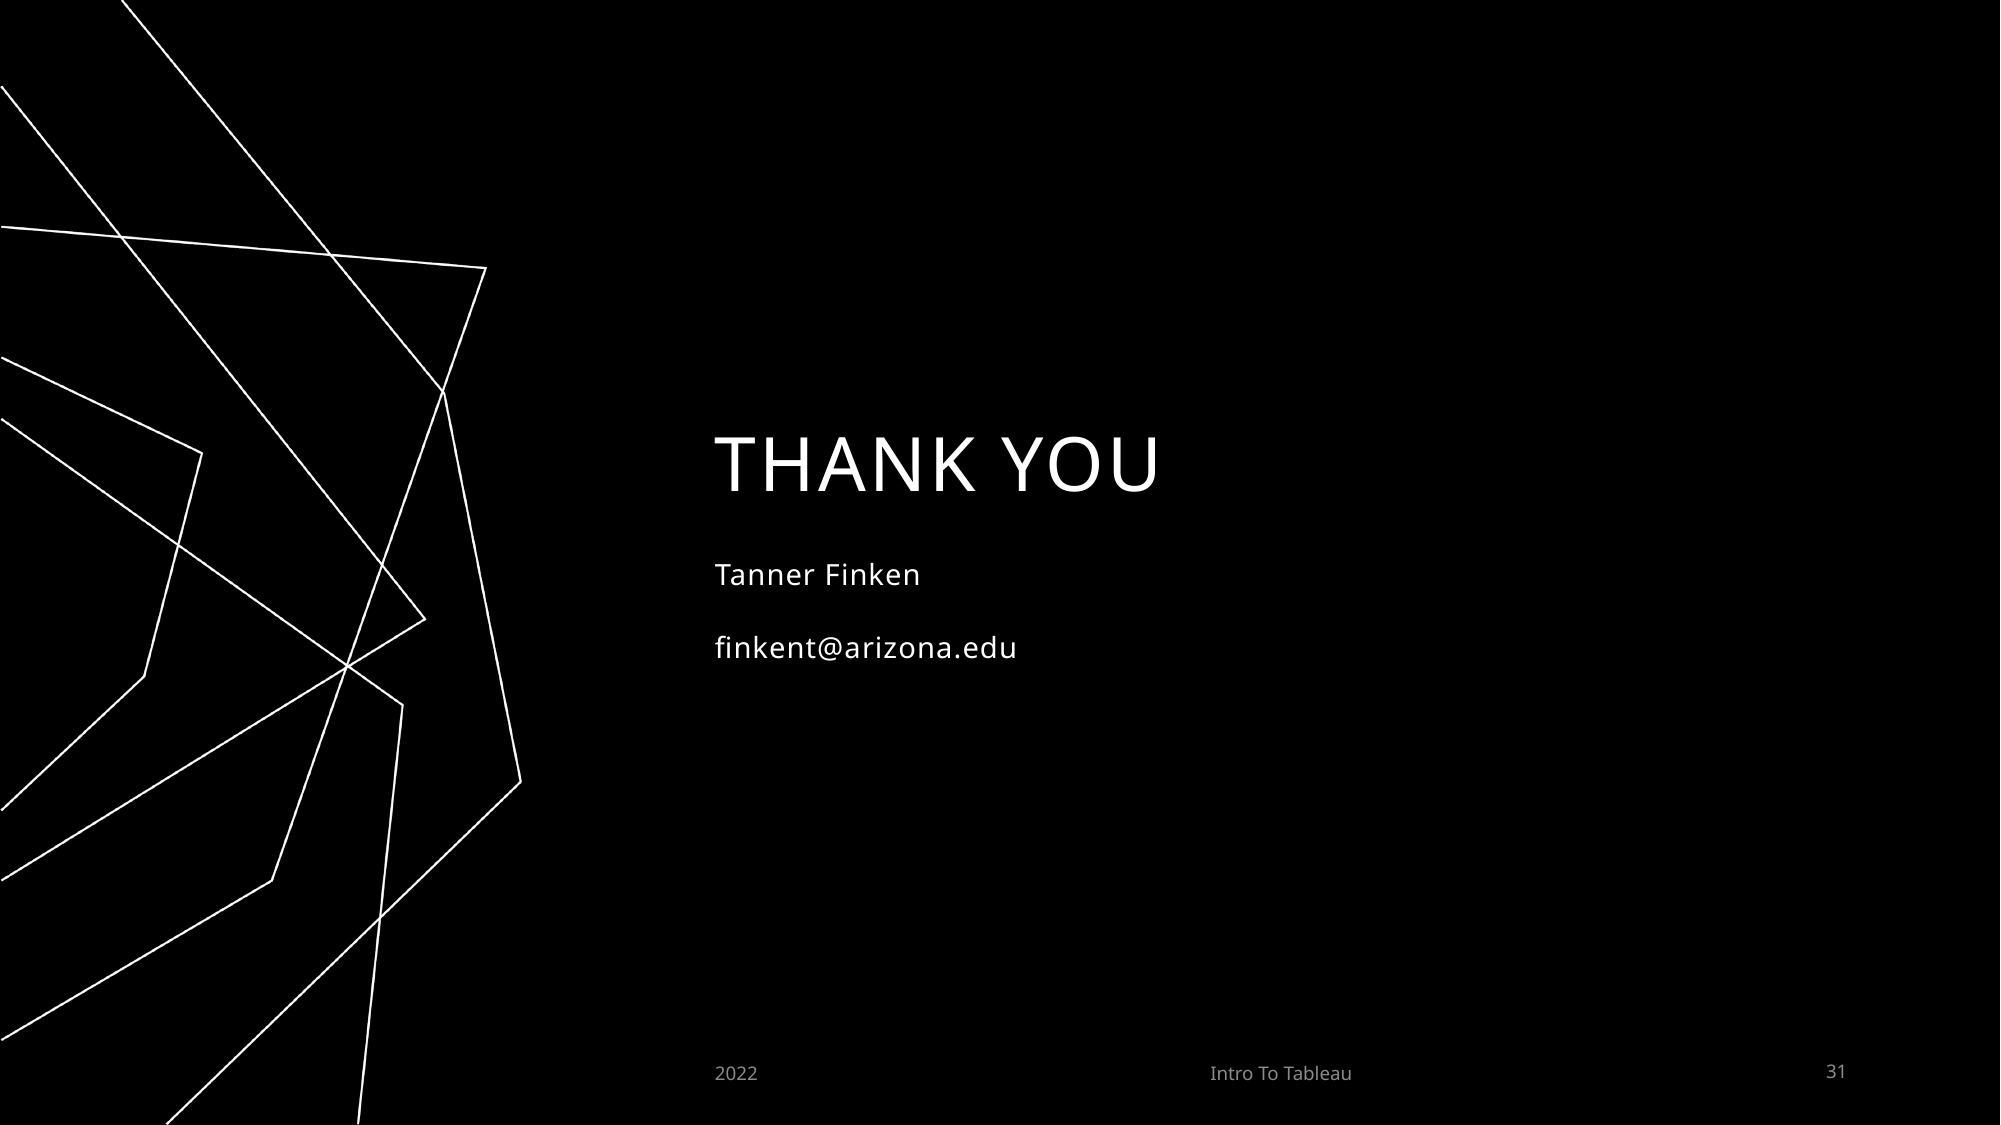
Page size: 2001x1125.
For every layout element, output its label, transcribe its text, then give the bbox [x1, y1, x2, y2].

footer Intro To Tableau [1062, 1042, 1500, 1103]
title THANK YOU [699, 265, 1386, 516]
picture [0, 0, 522, 1125]
subtitle Tanner Finken finkent@arizona.edu [699, 531, 1386, 757]
slide_number 2022 [699, 1042, 992, 1103]
slide_number 31 [1571, 1042, 1863, 1103]
